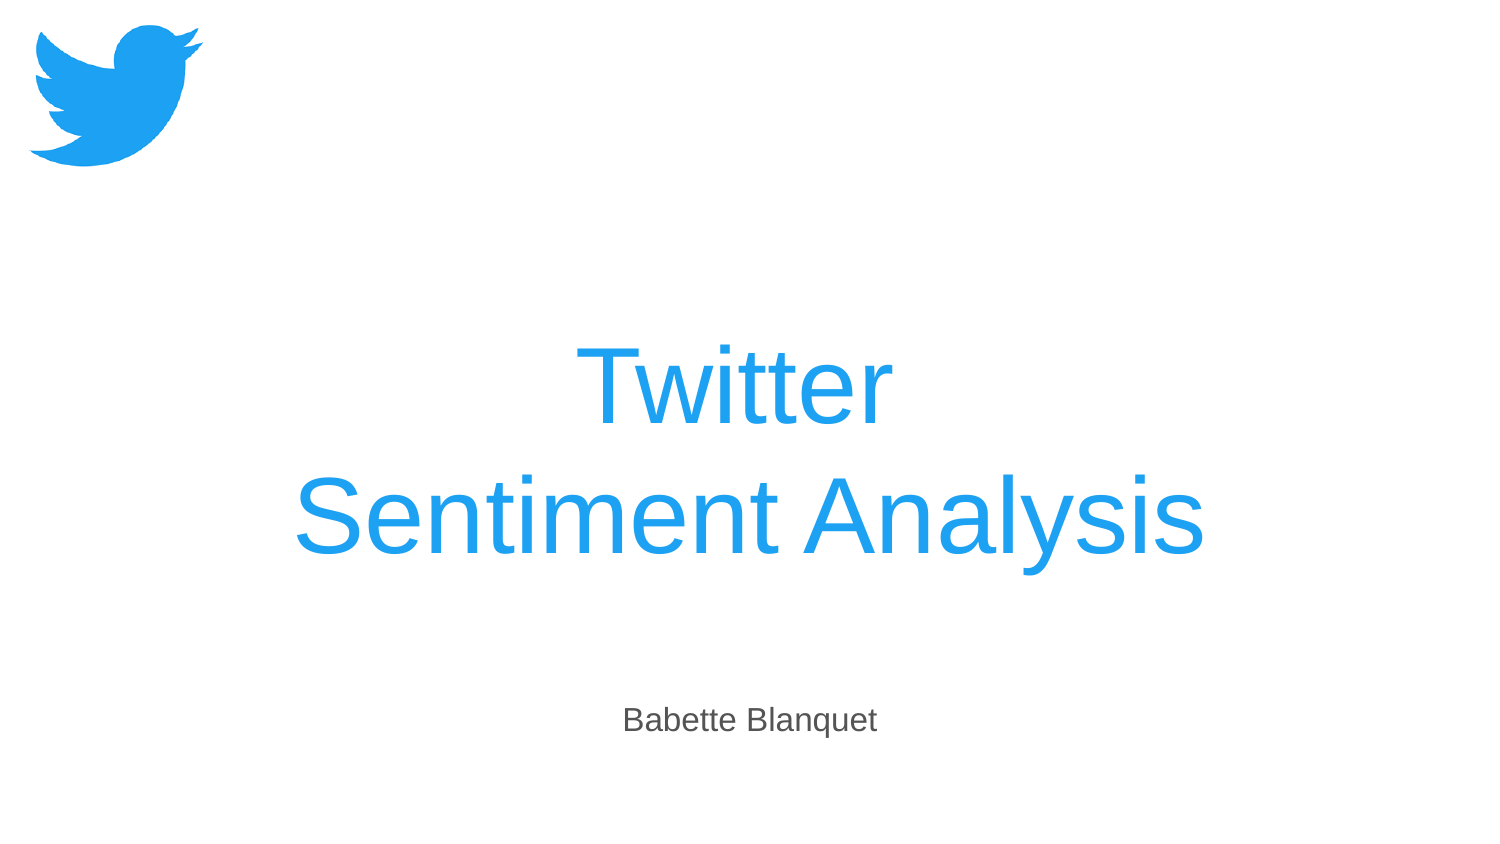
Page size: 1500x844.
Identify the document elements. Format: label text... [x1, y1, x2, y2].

subtitle Babette Blanquet [51, 682, 1449, 766]
title Twitter Sentiment Analysis [51, 253, 1449, 591]
picture [0, 0, 234, 190]
